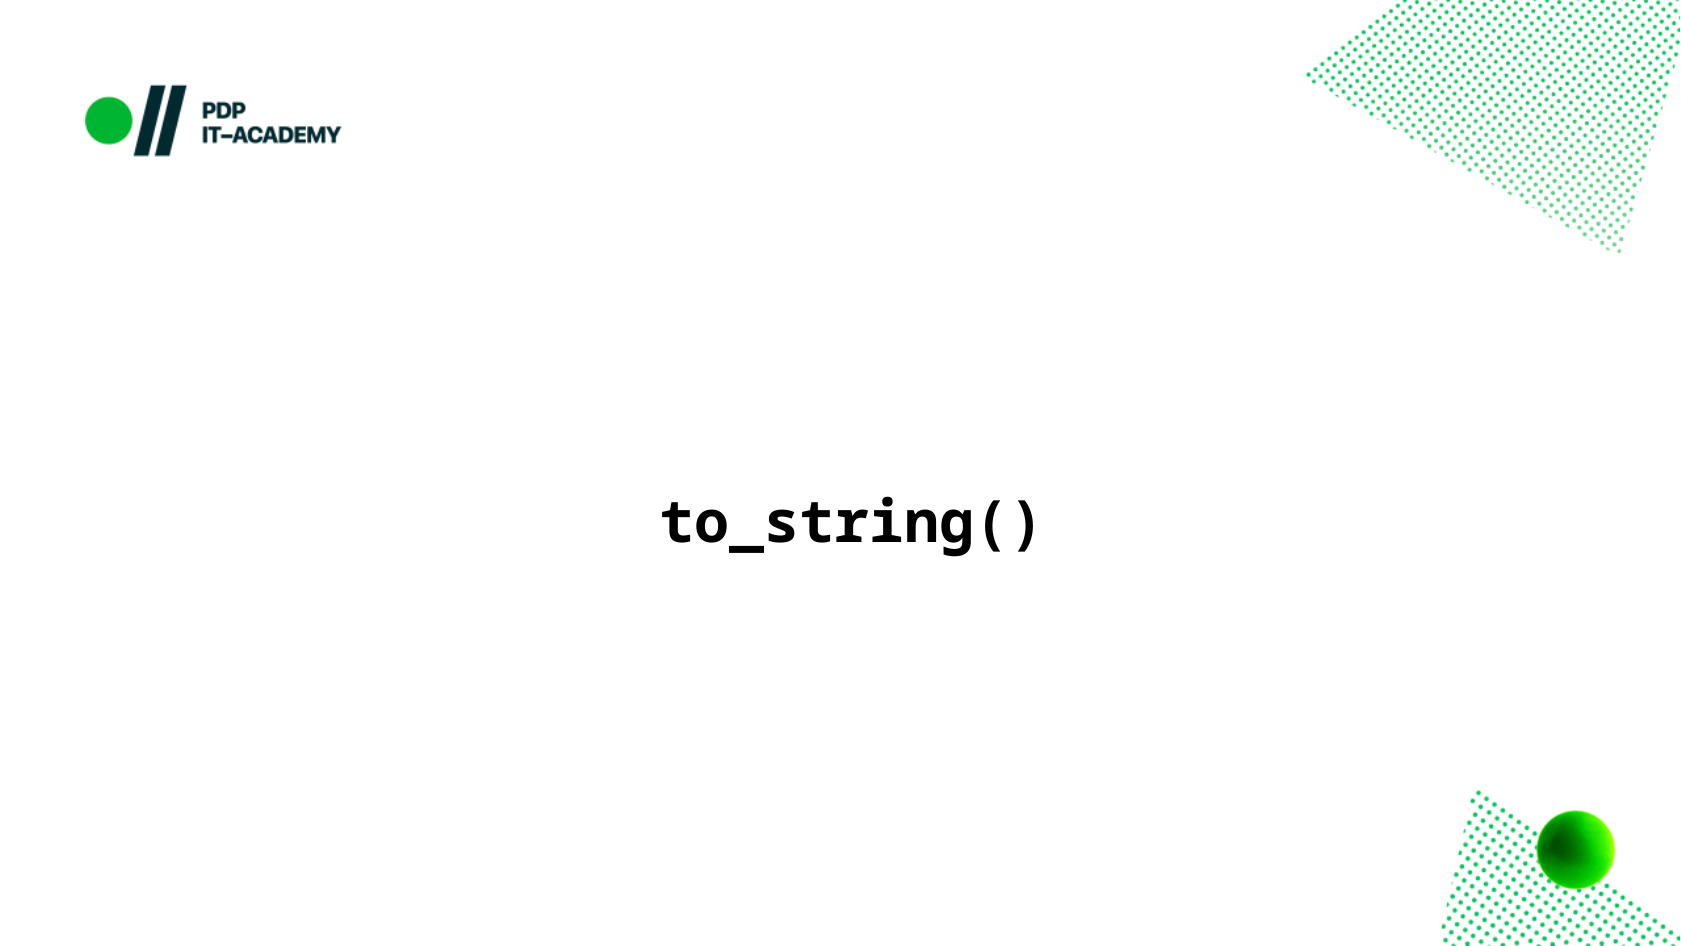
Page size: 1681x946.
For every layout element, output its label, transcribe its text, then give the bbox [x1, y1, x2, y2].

picture [0, 0, 1681, 946]
text_box to_string() [332, 442, 1371, 562]
